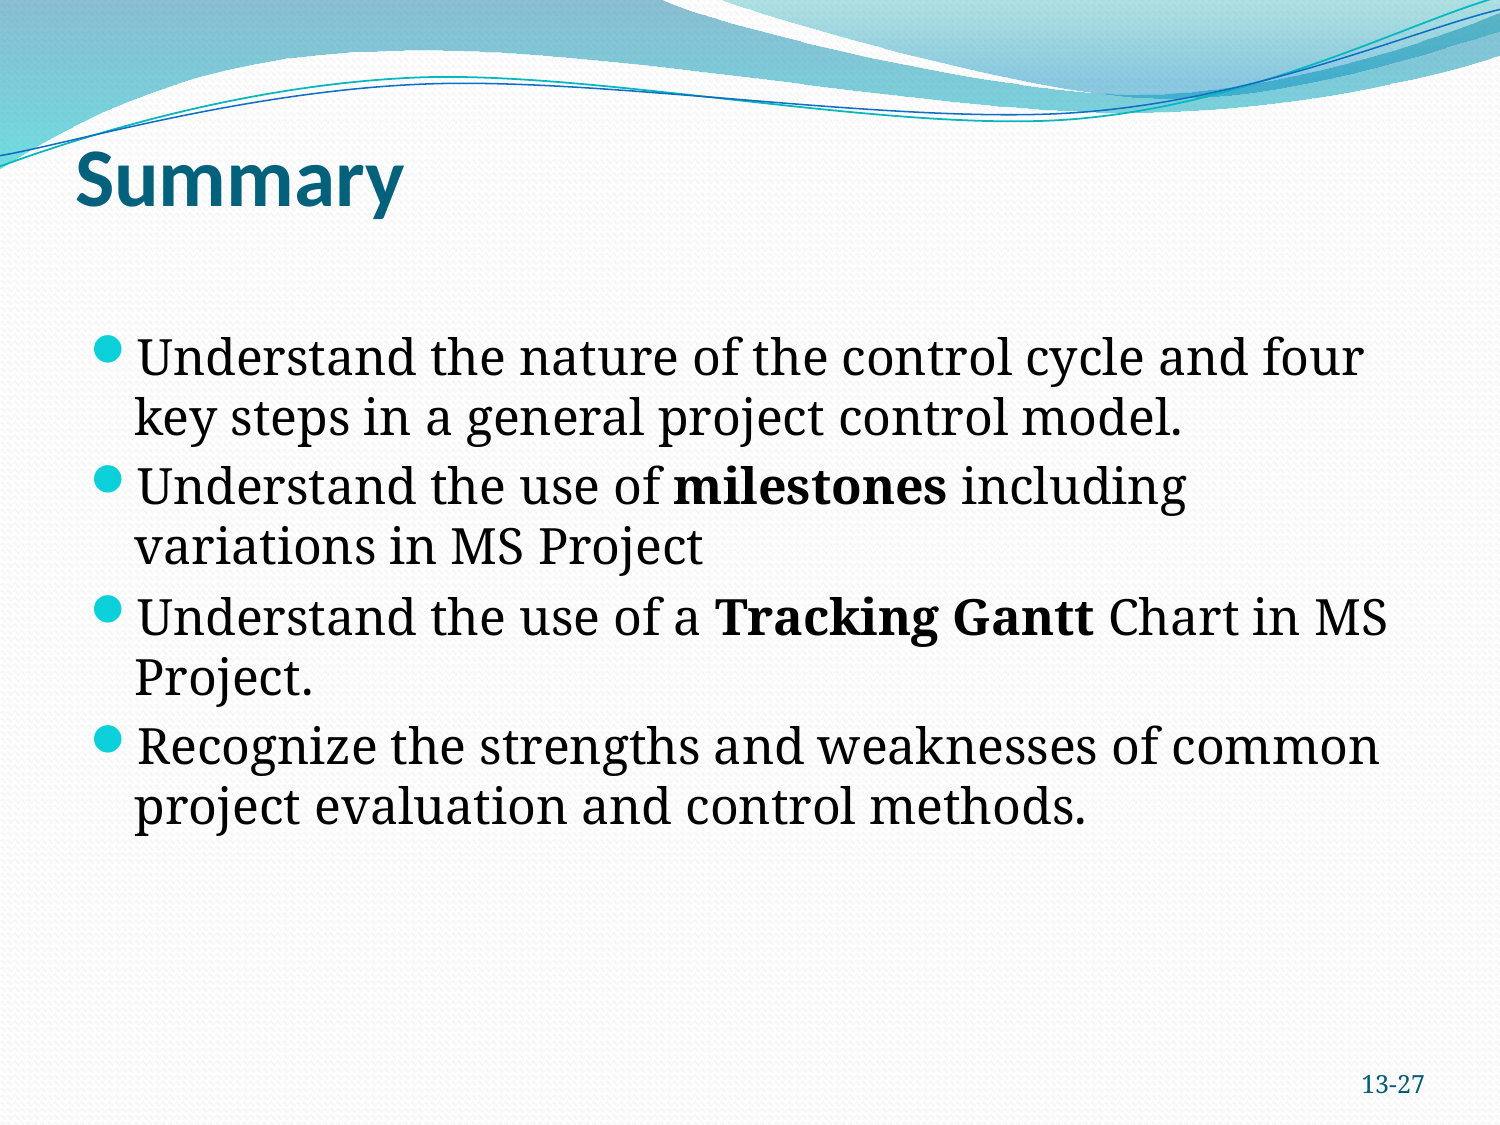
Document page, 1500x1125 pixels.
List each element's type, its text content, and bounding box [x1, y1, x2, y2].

title Summary [74, 115, 1426, 304]
slide_number 13-27 [1299, 1042, 1425, 1103]
list Understand the nature of the control cycle and four key steps in a general project control model. Understand the use of milestones including variations in MS Project Understand the use of a Tracking Gantt Chart in MS Project. Recognize the strengths and weaknesses of common project evaluation and control methods. [74, 317, 1426, 1063]
